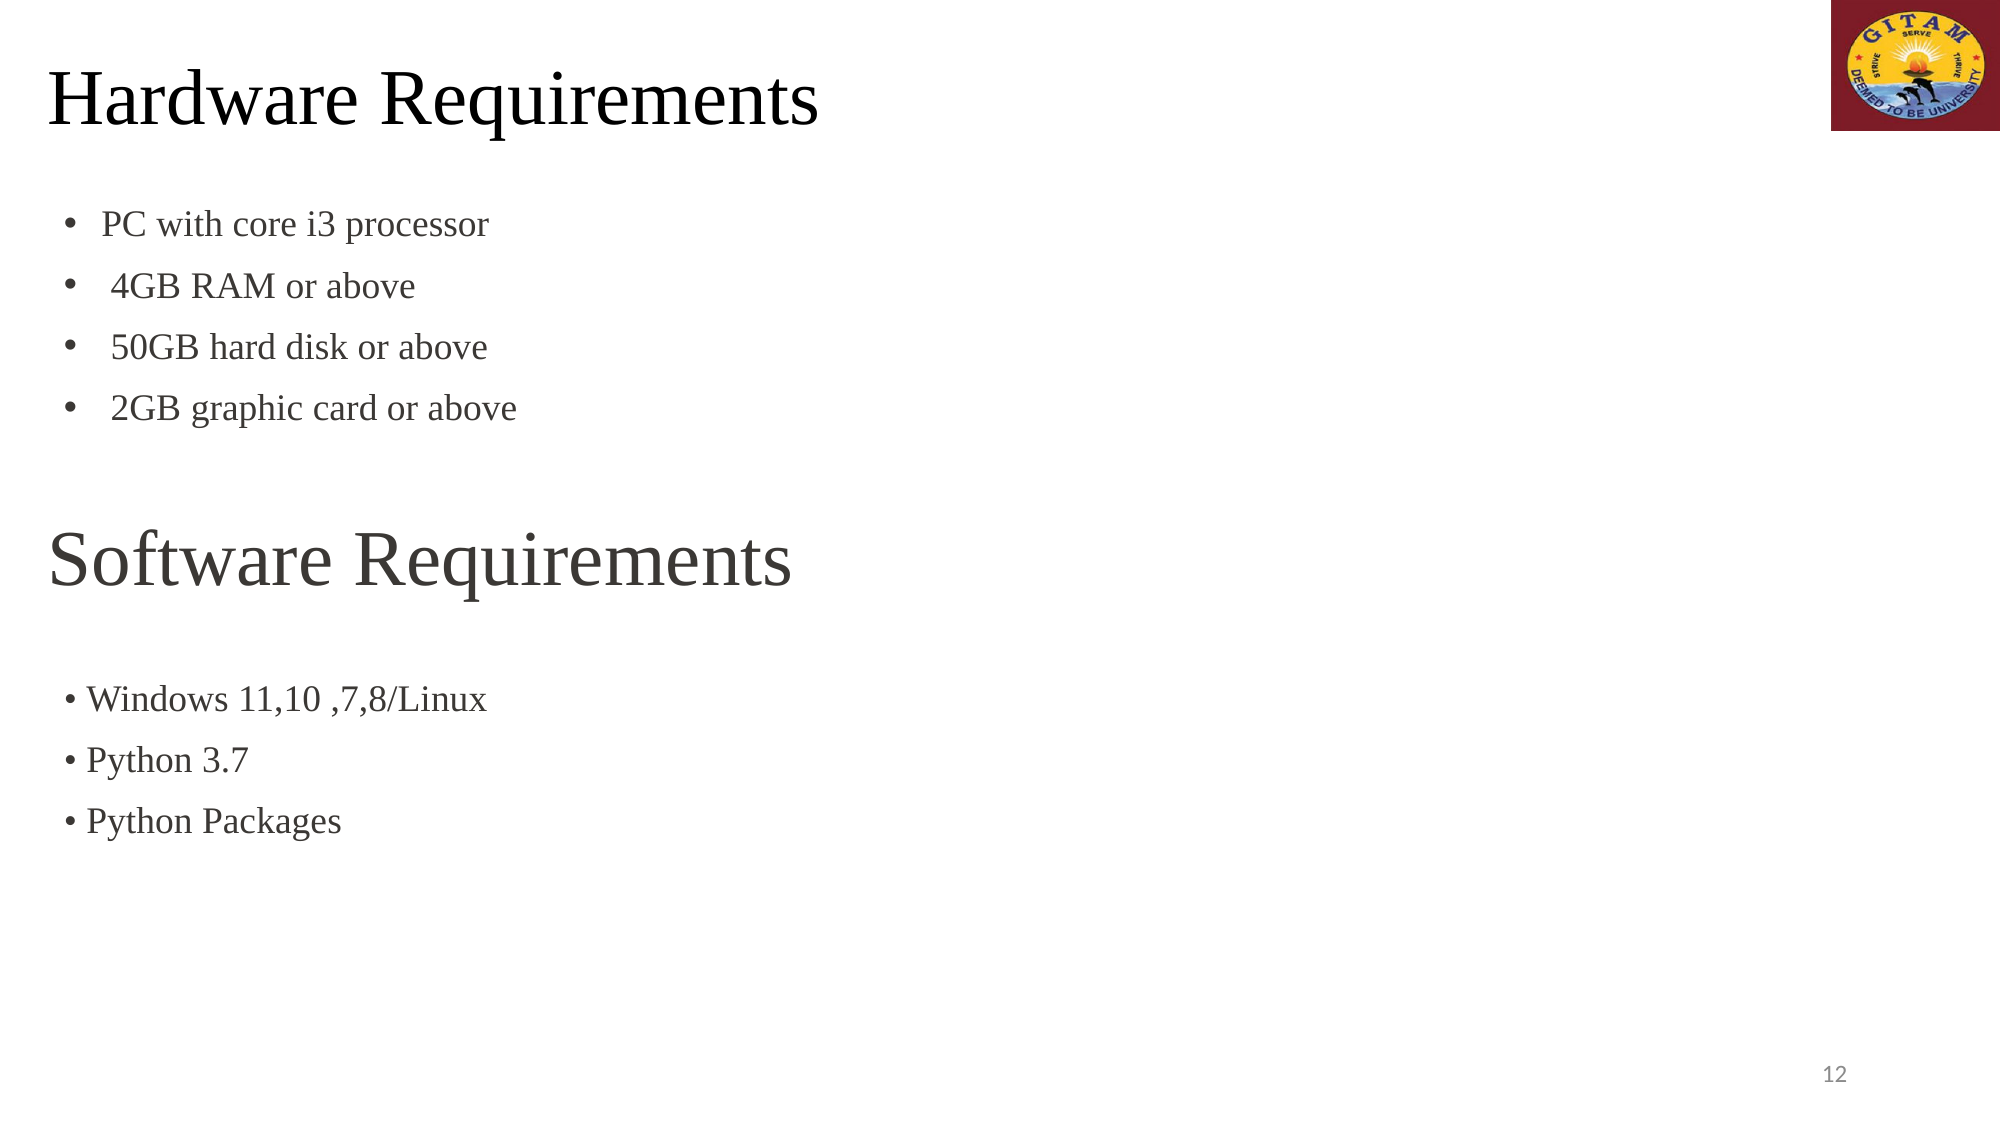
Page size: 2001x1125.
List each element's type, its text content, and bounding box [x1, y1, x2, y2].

title Hardware Requirements [32, 17, 968, 179]
list PC with core i3 processor 4GB RAM or above 50GB hard disk or above 2GB graphic card or above • Windows 11,10 ,7,8/Linux • Python 3.7 • Python Packages [48, 131, 1021, 888]
text_box Software Requirements [32, 499, 955, 705]
slide_number 12 [1412, 1042, 1863, 1103]
picture [1831, 0, 2000, 132]
